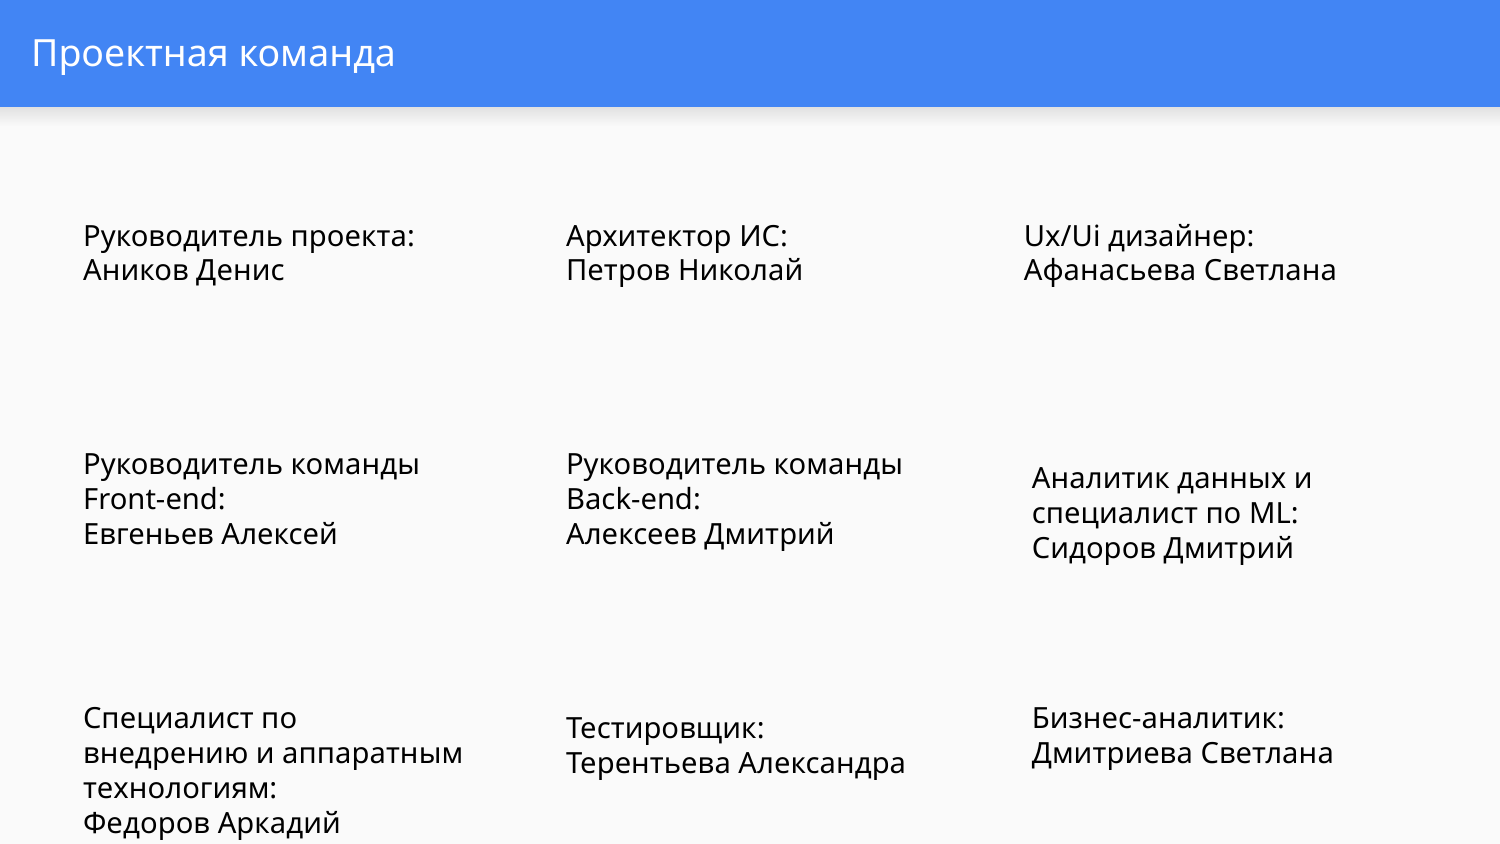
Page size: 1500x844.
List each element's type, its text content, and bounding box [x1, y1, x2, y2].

text_box Бизнес-аналитик: Дмитриева Светлана [1016, 684, 1396, 784]
text_box Руководитель команды Back-end: Алексеев Дмитрий [550, 430, 930, 566]
text_box Руководитель проекта: Аников Денис [68, 201, 447, 302]
text_box Руководитель команды Front-end: Евгеньев Алексей [68, 430, 447, 566]
text_box Архитектор ИС: Петров Николай [550, 201, 930, 302]
text_box Специалист по внедрению и аппаратным технологиям: Федоров Аркадий [68, 684, 486, 844]
text_box Ux/Ui дизайнер: Афанасьева Светлана [1008, 201, 1387, 302]
text_box Тестировщик: Терентьева Александра [550, 694, 930, 795]
title Проектная команда [16, 2, 1464, 102]
text_box Аналитик данных и специалист по ML: Сидоров Дмитрий [1016, 444, 1396, 580]
